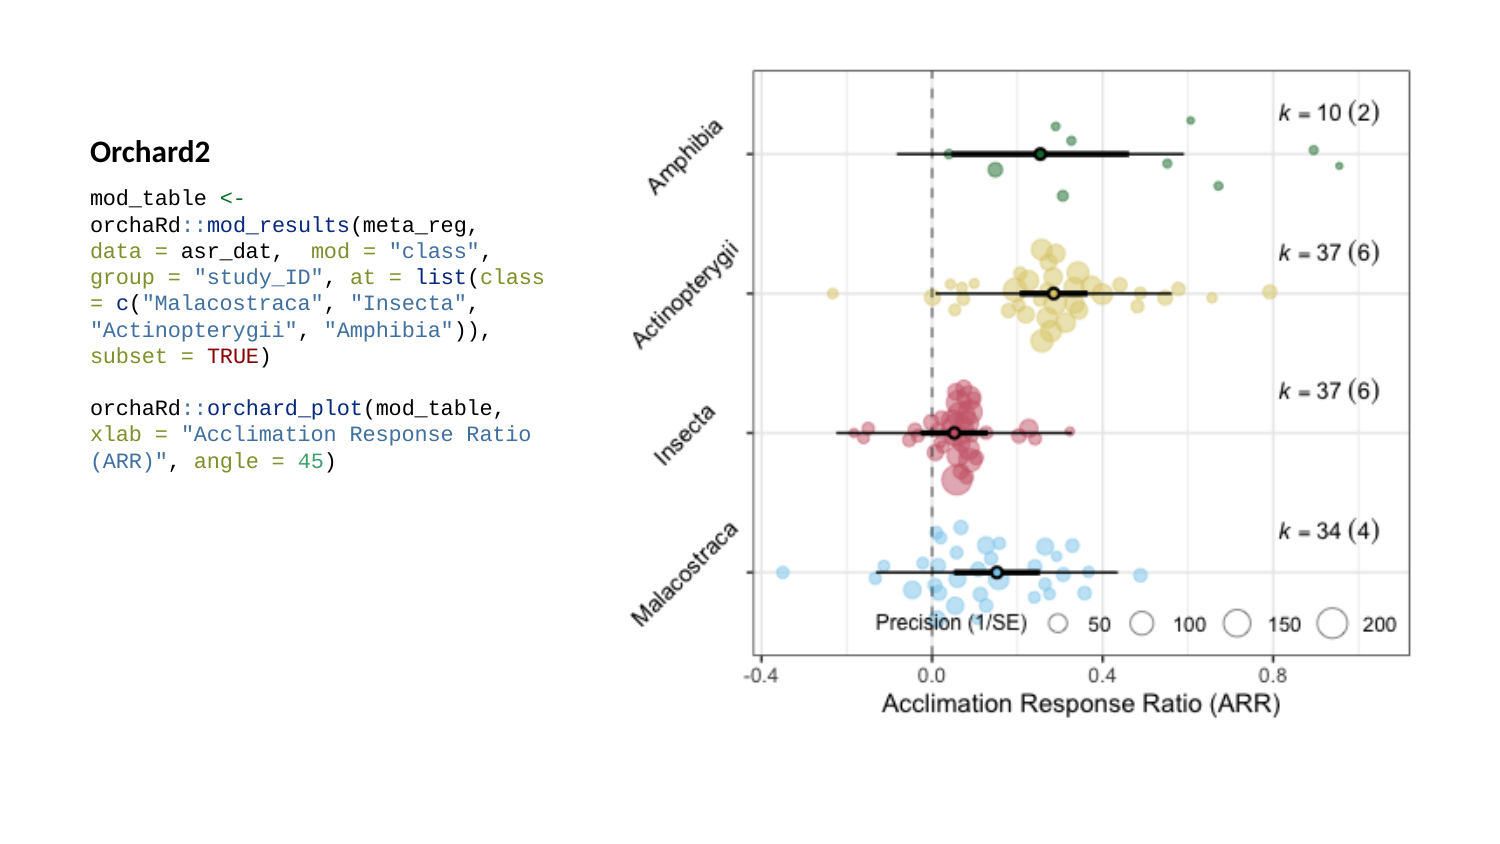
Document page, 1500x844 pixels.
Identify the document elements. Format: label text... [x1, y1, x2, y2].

list mod_table <- orchaRd::mod_results(meta_reg, data = asr_dat, mod = "class", group = "study_ID", at = list(class = c("Malacostraca", "Insecta", "Actinopterygii", "Amphibia")), subset = TRUE) orchaRd::orchard_plot(mod_table, xlab = "Acclimation Response Ratio (ARR)", angle = 45) [75, 176, 569, 754]
picture [585, 58, 1424, 730]
title Orchard2 [75, 33, 569, 176]
